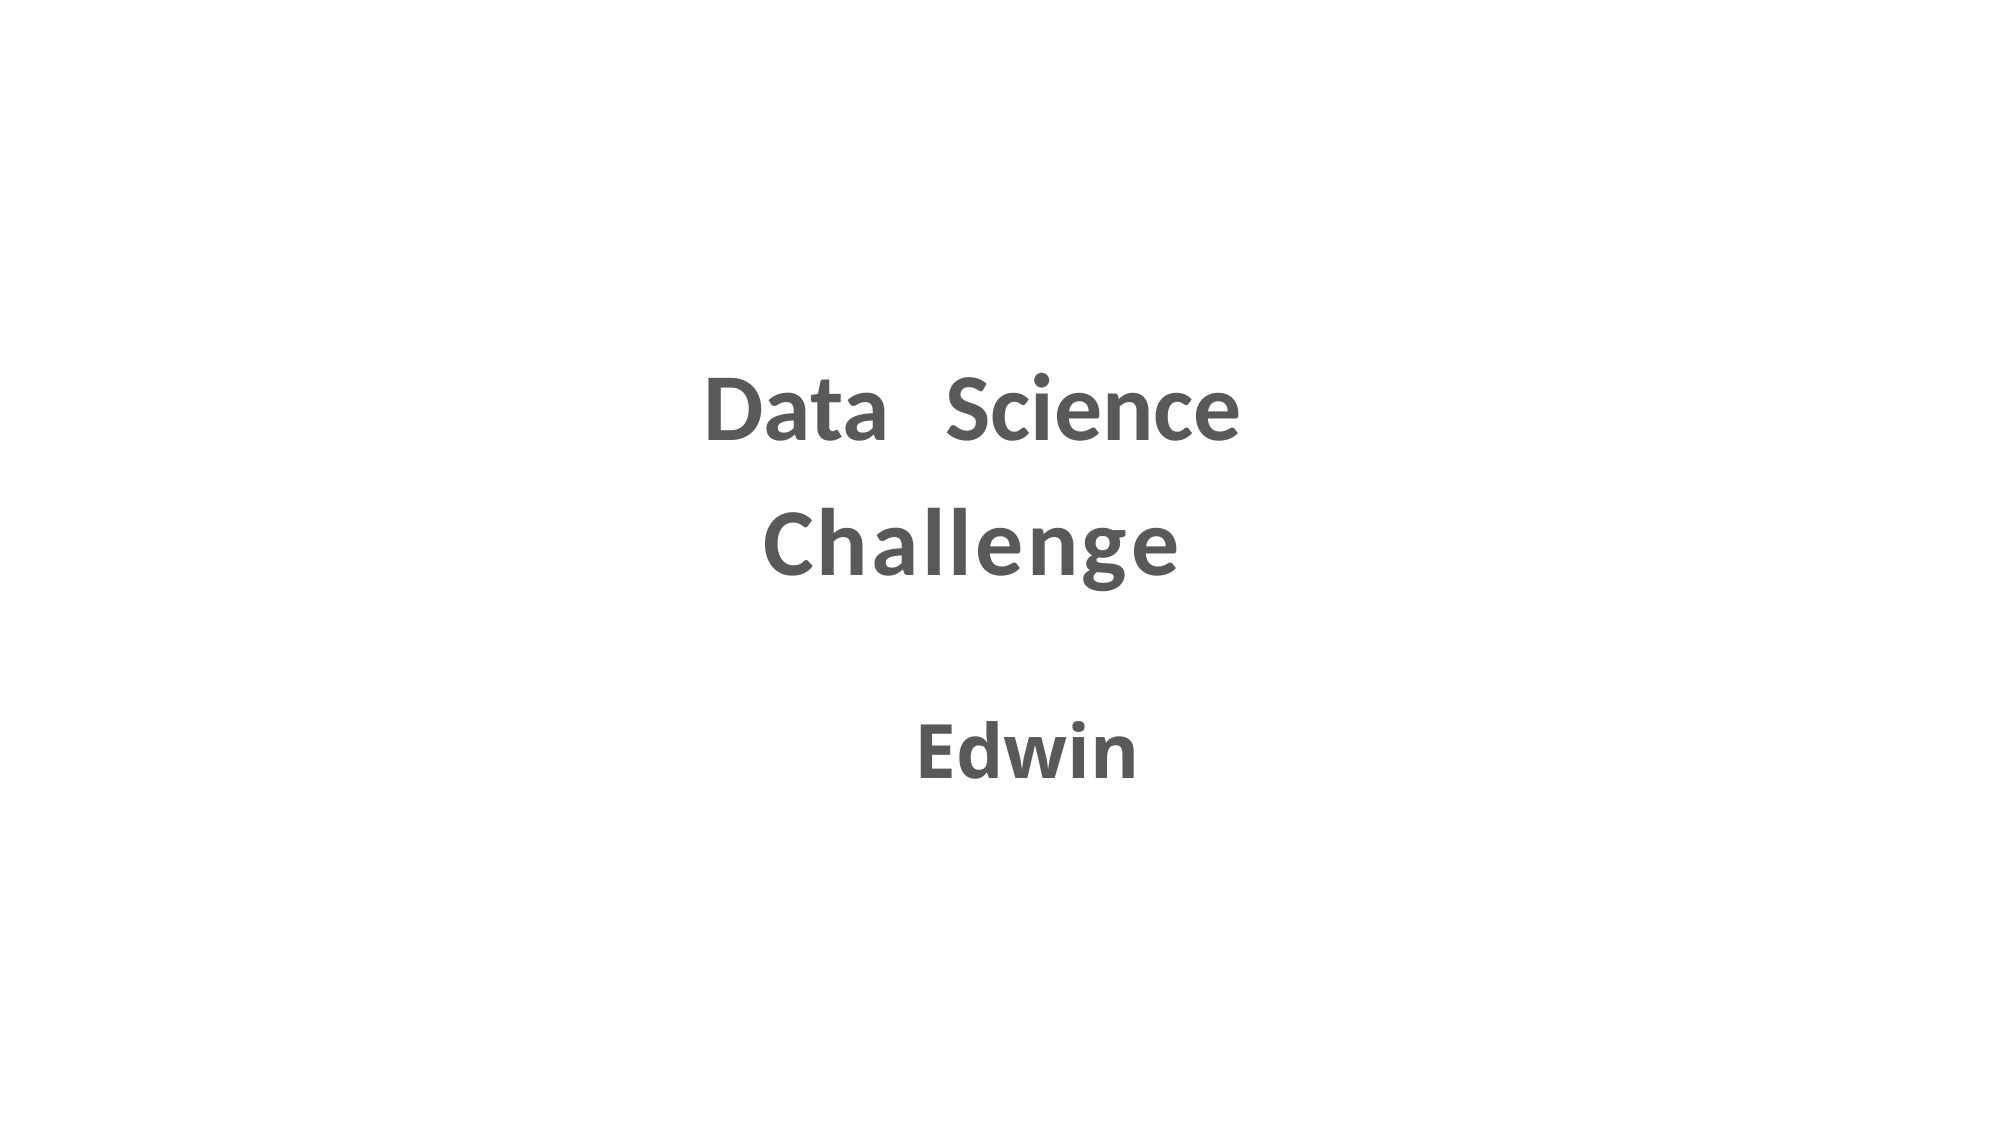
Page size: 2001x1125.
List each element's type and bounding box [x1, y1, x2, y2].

text_box [661, 153, 1480, 972]
